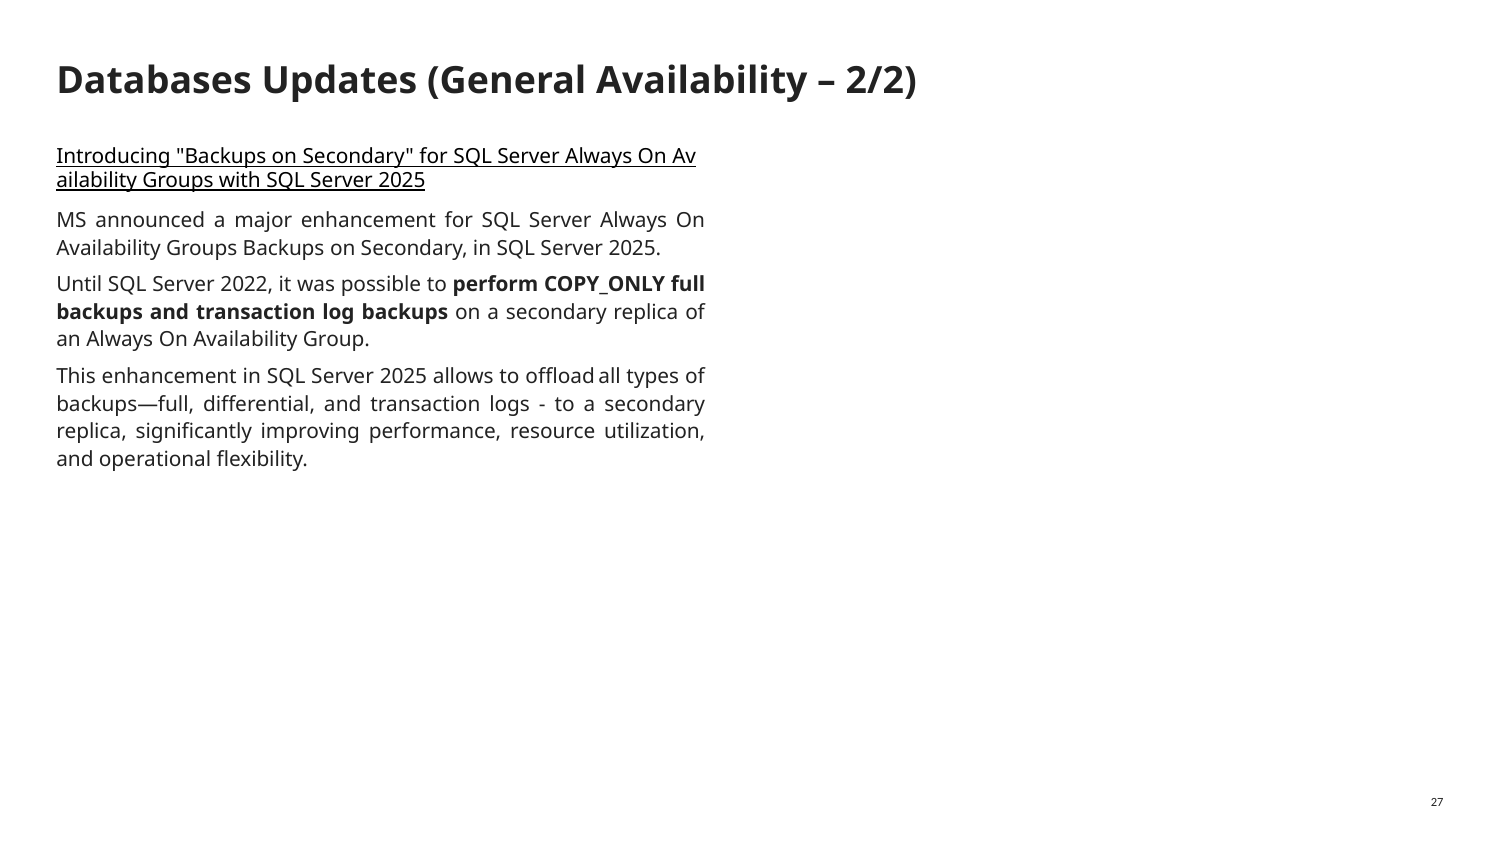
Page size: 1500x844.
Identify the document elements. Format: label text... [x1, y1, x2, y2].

title Databases Updates (General Availability – 2/2) [56, 56, 1444, 113]
list Introducing "Backups on Secondary" for SQL Server Always On Availability Groups with SQL Server 2025 MS announced a major enhancement for SQL Server Always On Availability Groups Backups on Secondary, in SQL Server 2025. Until SQL Server 2022, it was possible to perform COPY_ONLY full backups and transaction log backups on a secondary replica of an Always On Availability Group. This enhancement in SQL Server 2025 allows to offload all types of backups—full, differential, and transaction logs - to a secondary replica, significantly improving performance, resource utilization, and operational flexibility. [56, 140, 706, 760]
